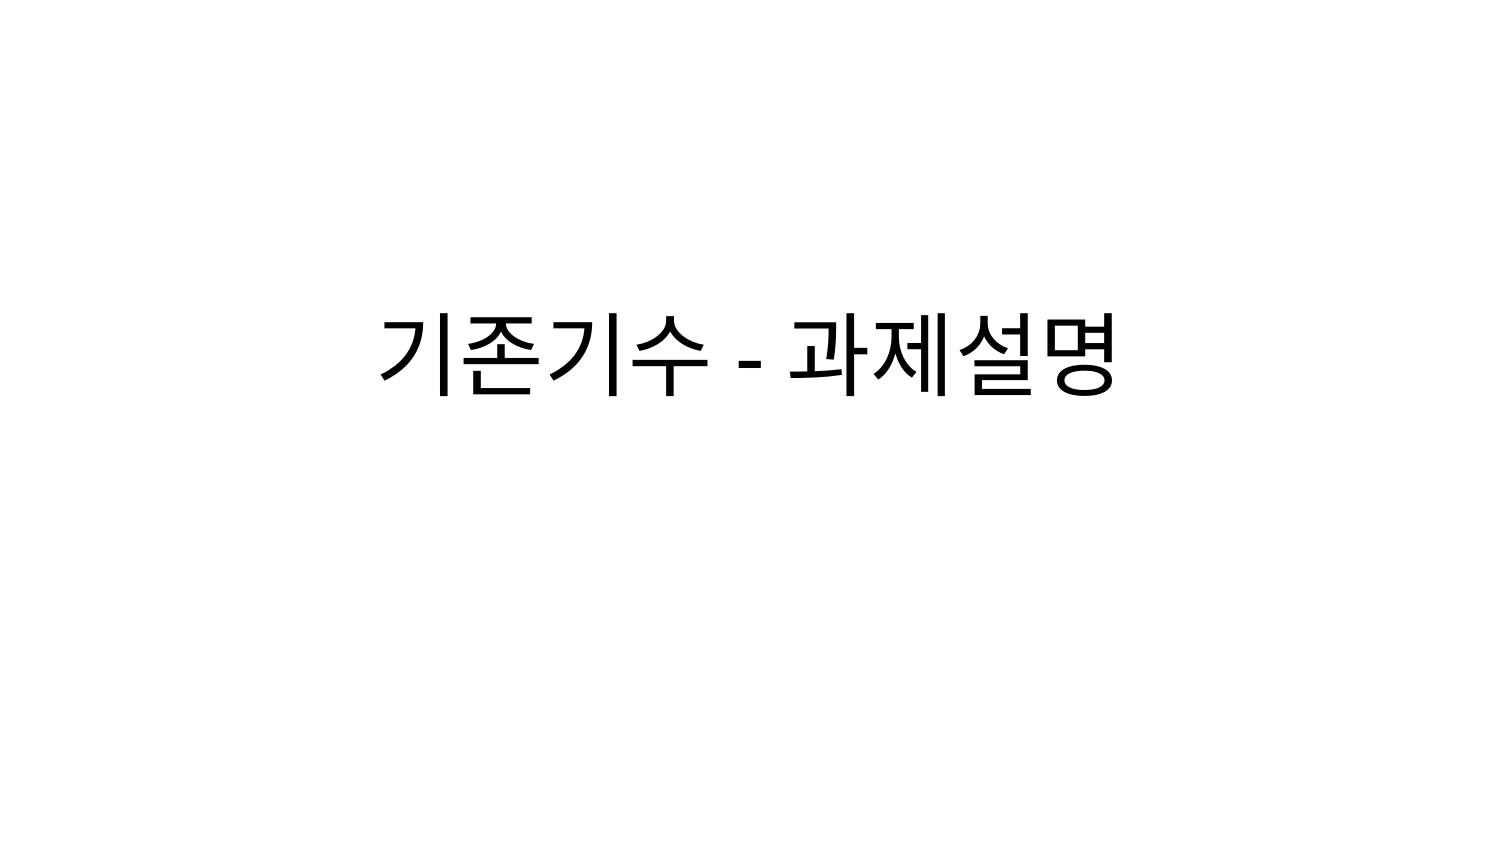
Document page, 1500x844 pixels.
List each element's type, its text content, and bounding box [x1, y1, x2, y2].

title 기존기수-과제설명 [112, 262, 1388, 443]
